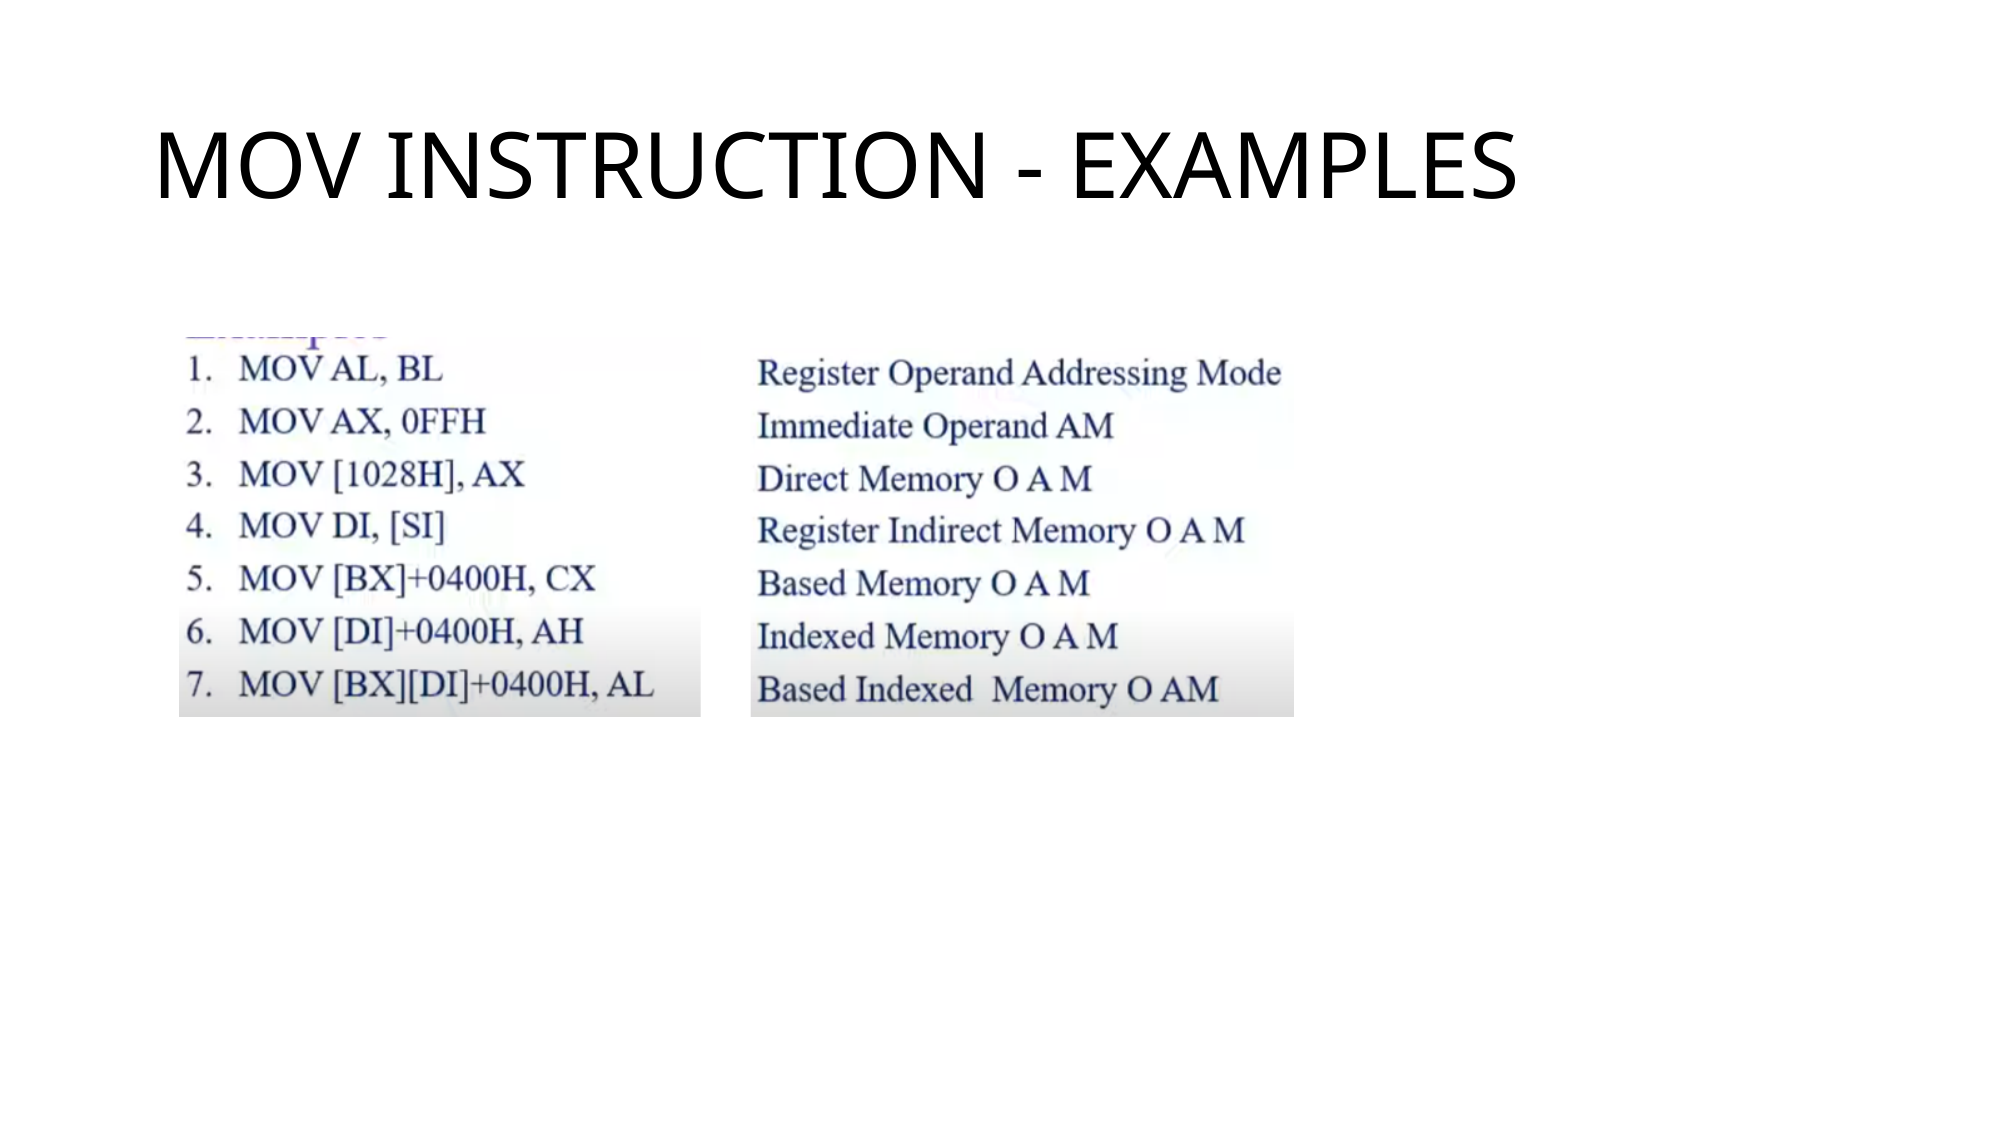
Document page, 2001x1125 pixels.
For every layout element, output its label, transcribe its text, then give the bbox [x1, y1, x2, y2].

picture [179, 337, 1294, 717]
title MOV INSTRUCTION - EXAMPLES [137, 59, 1863, 278]
